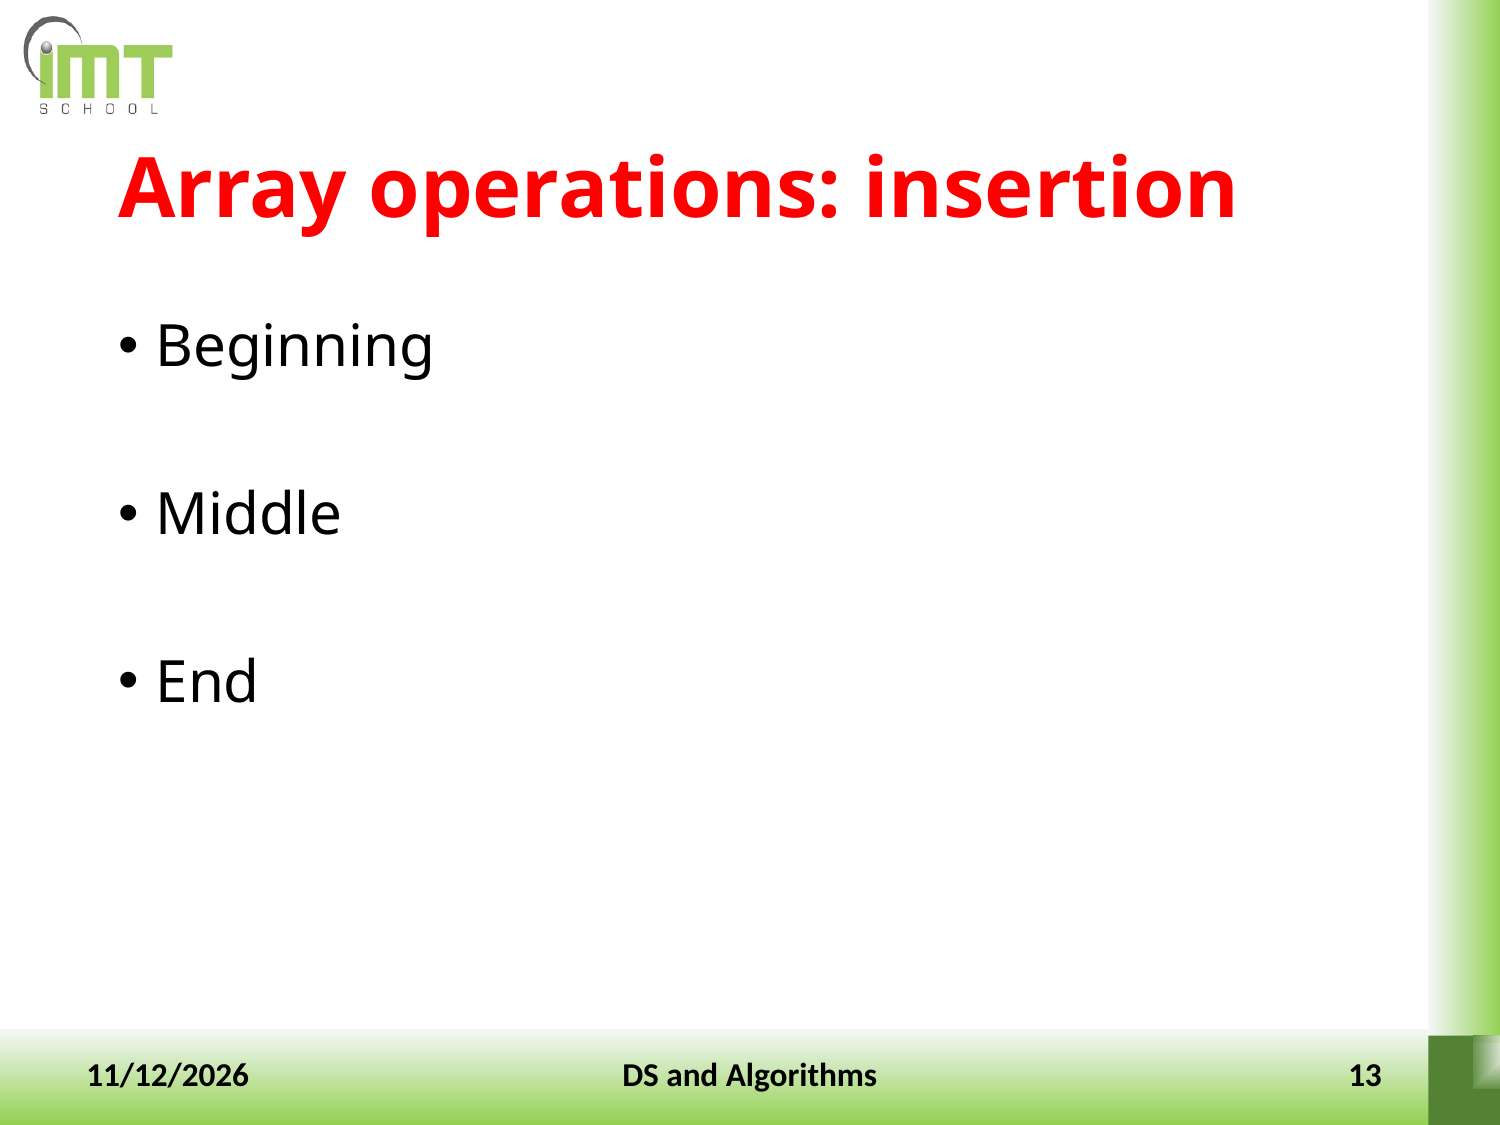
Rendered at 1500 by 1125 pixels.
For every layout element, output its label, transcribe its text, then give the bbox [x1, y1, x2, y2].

picture [17, 0, 175, 121]
footer DS and Algorithms [496, 1042, 1004, 1103]
slide_number 13 [1059, 1042, 1397, 1103]
title Array operations: insertion [103, 82, 1397, 300]
slide_number 10-Jan-2022 [71, 1042, 409, 1103]
list Beginning Middle End [103, 309, 1397, 1023]
